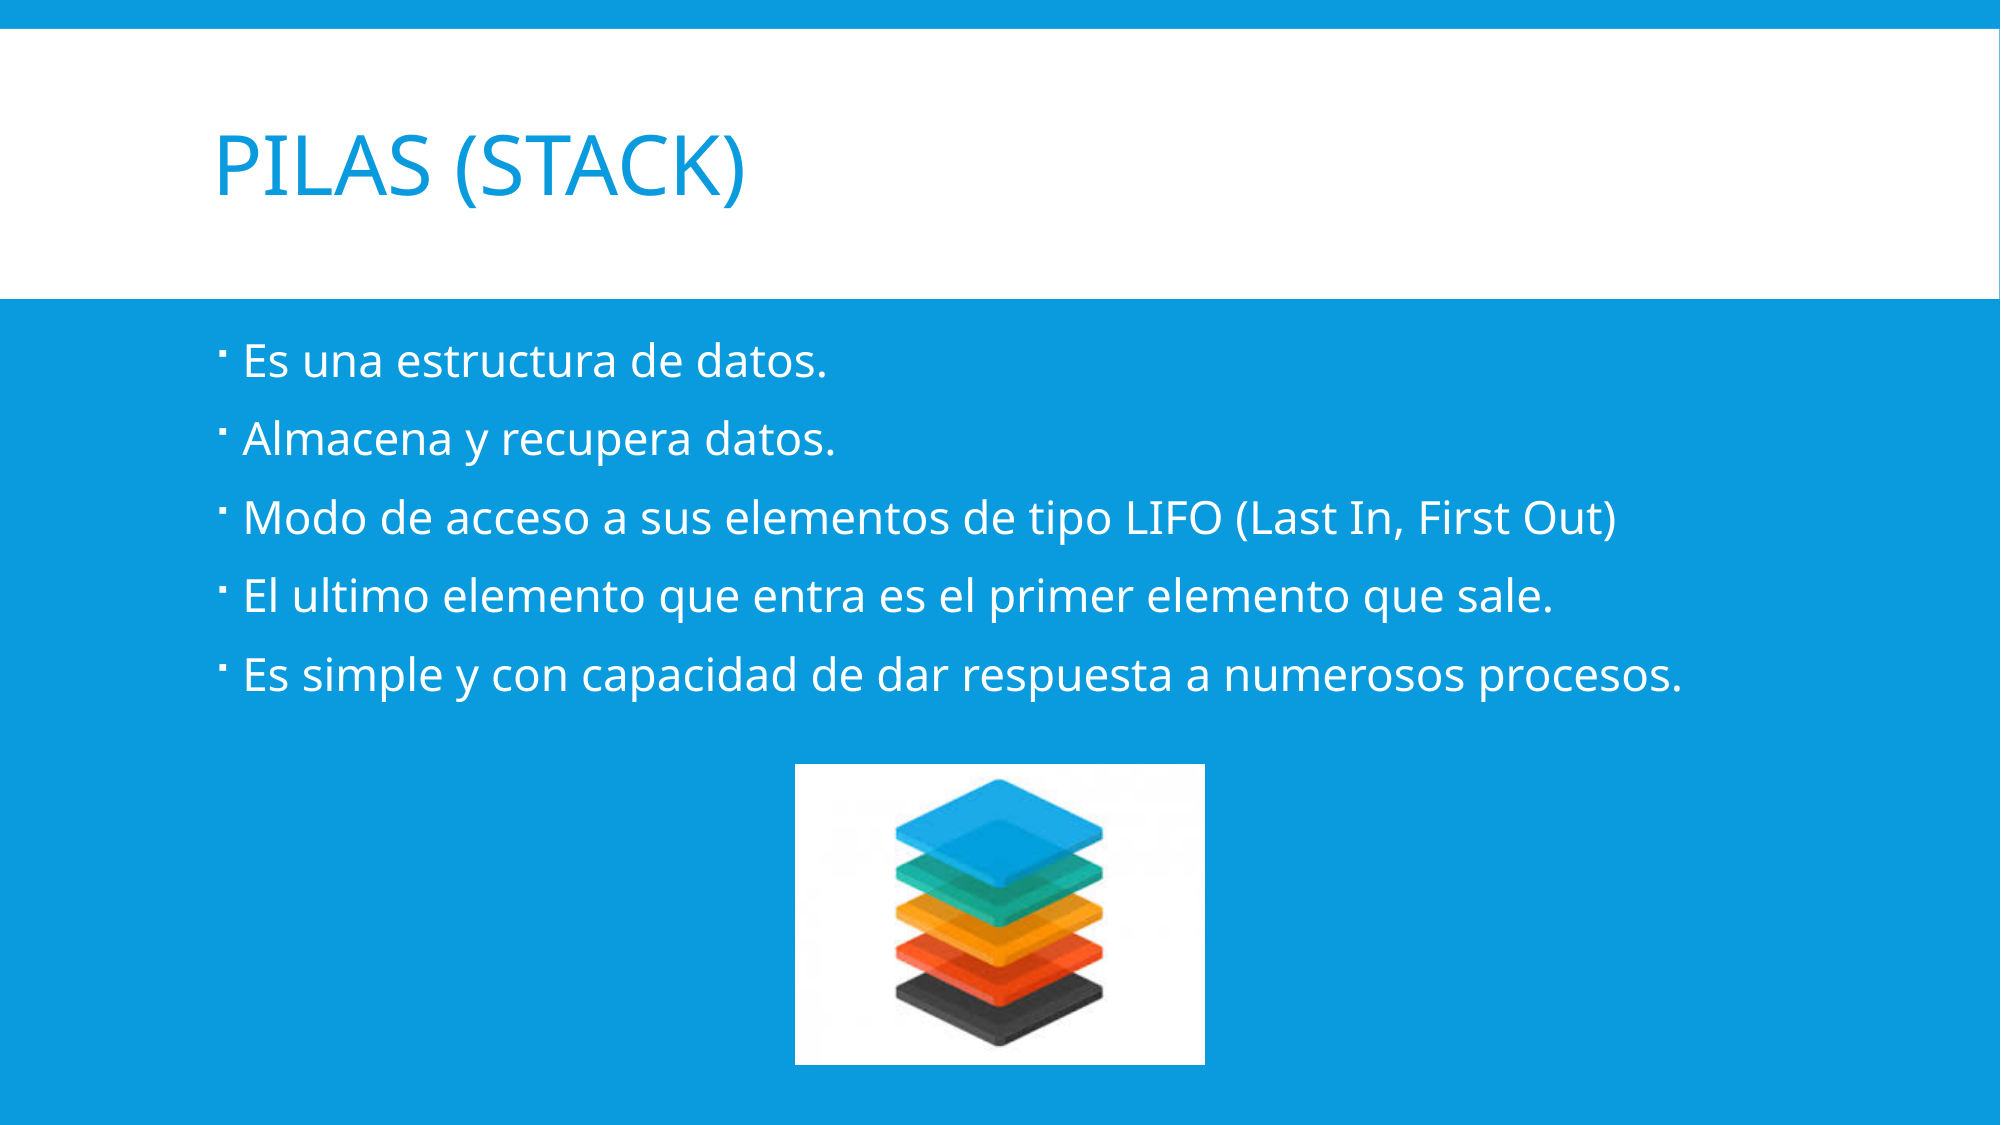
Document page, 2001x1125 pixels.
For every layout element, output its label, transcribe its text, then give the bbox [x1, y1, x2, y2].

title Pilas (Stack) [197, 46, 1803, 295]
picture [796, 765, 1204, 1064]
list Es una estructura de datos. Almacena y recupera datos. Modo de acceso a sus elementos de tipo LIFO (Last In, First Out) El ultimo elemento que entra es el primer elemento que sale. Es simple y con capacidad de dar respuesta a numerosos procesos. [197, 329, 1803, 1020]
